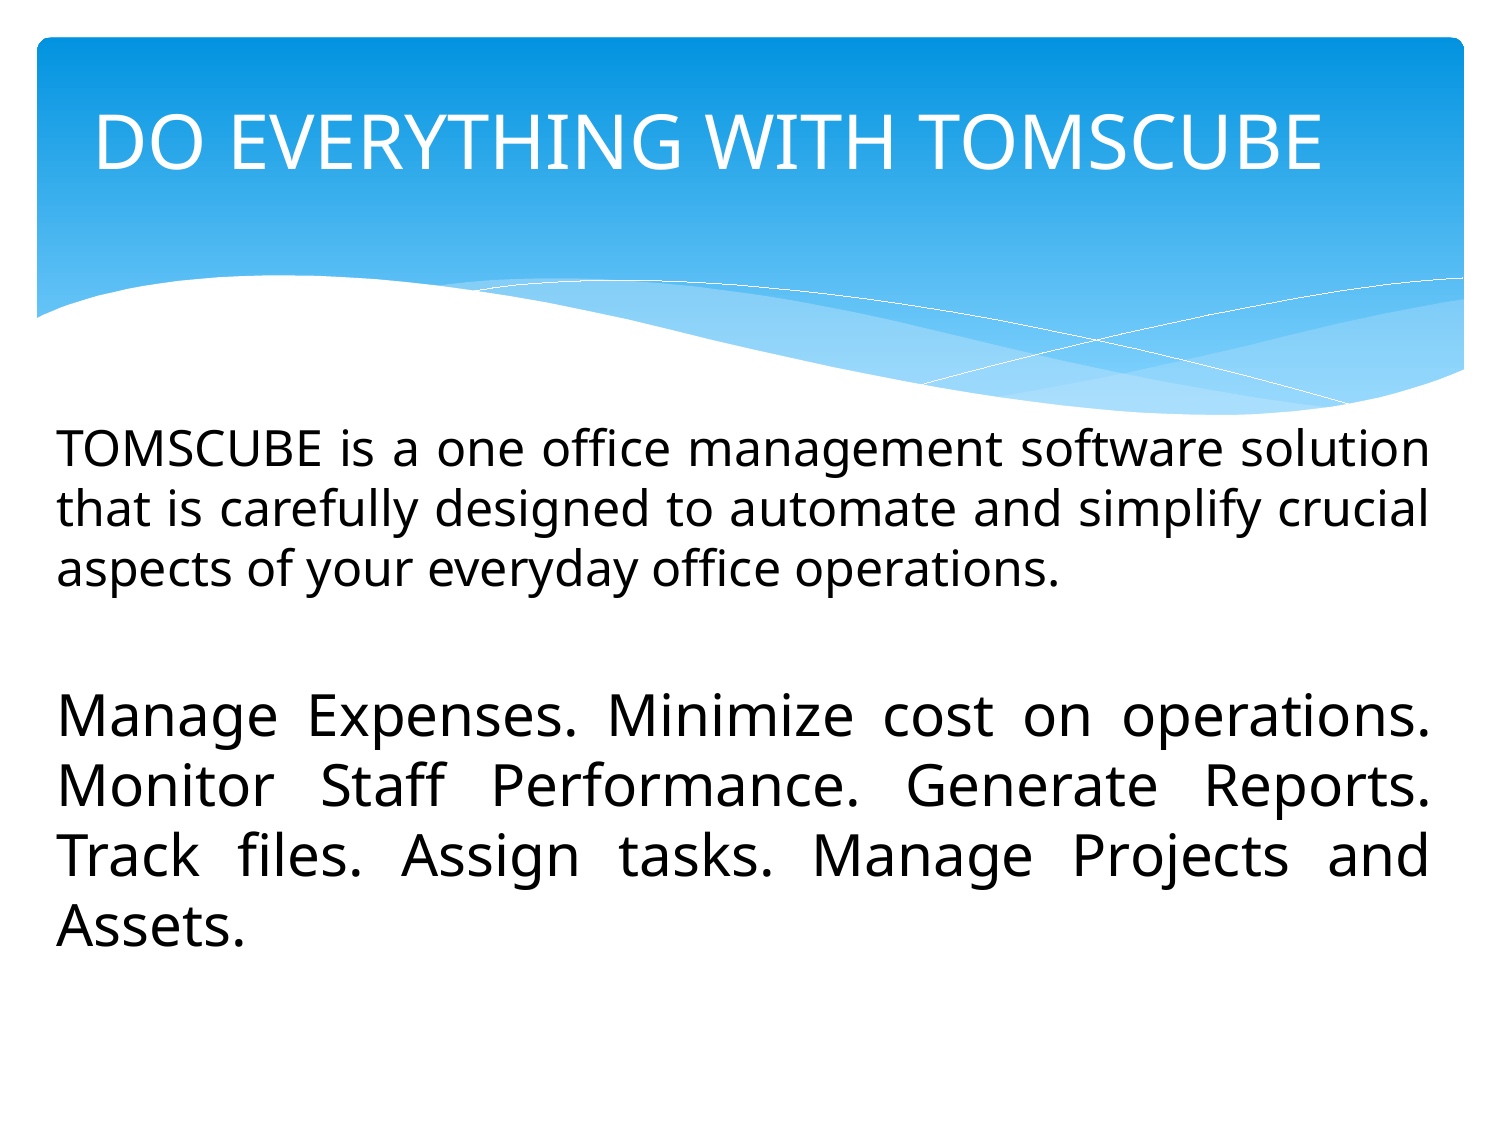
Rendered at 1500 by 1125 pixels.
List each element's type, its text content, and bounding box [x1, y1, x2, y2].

list TOMSCUBE is a one office management software solution that is carefully designed to automate and simplify crucial aspects of your everyday office operations. Manage Expenses. Minimize cost on operations. Monitor Staff Performance. Generate Reports. Track files. Assign tasks. Manage Projects and Assets. [41, 409, 1447, 1062]
title DO EVERYTHING WITH TOMSCUBE [53, 45, 1365, 233]
